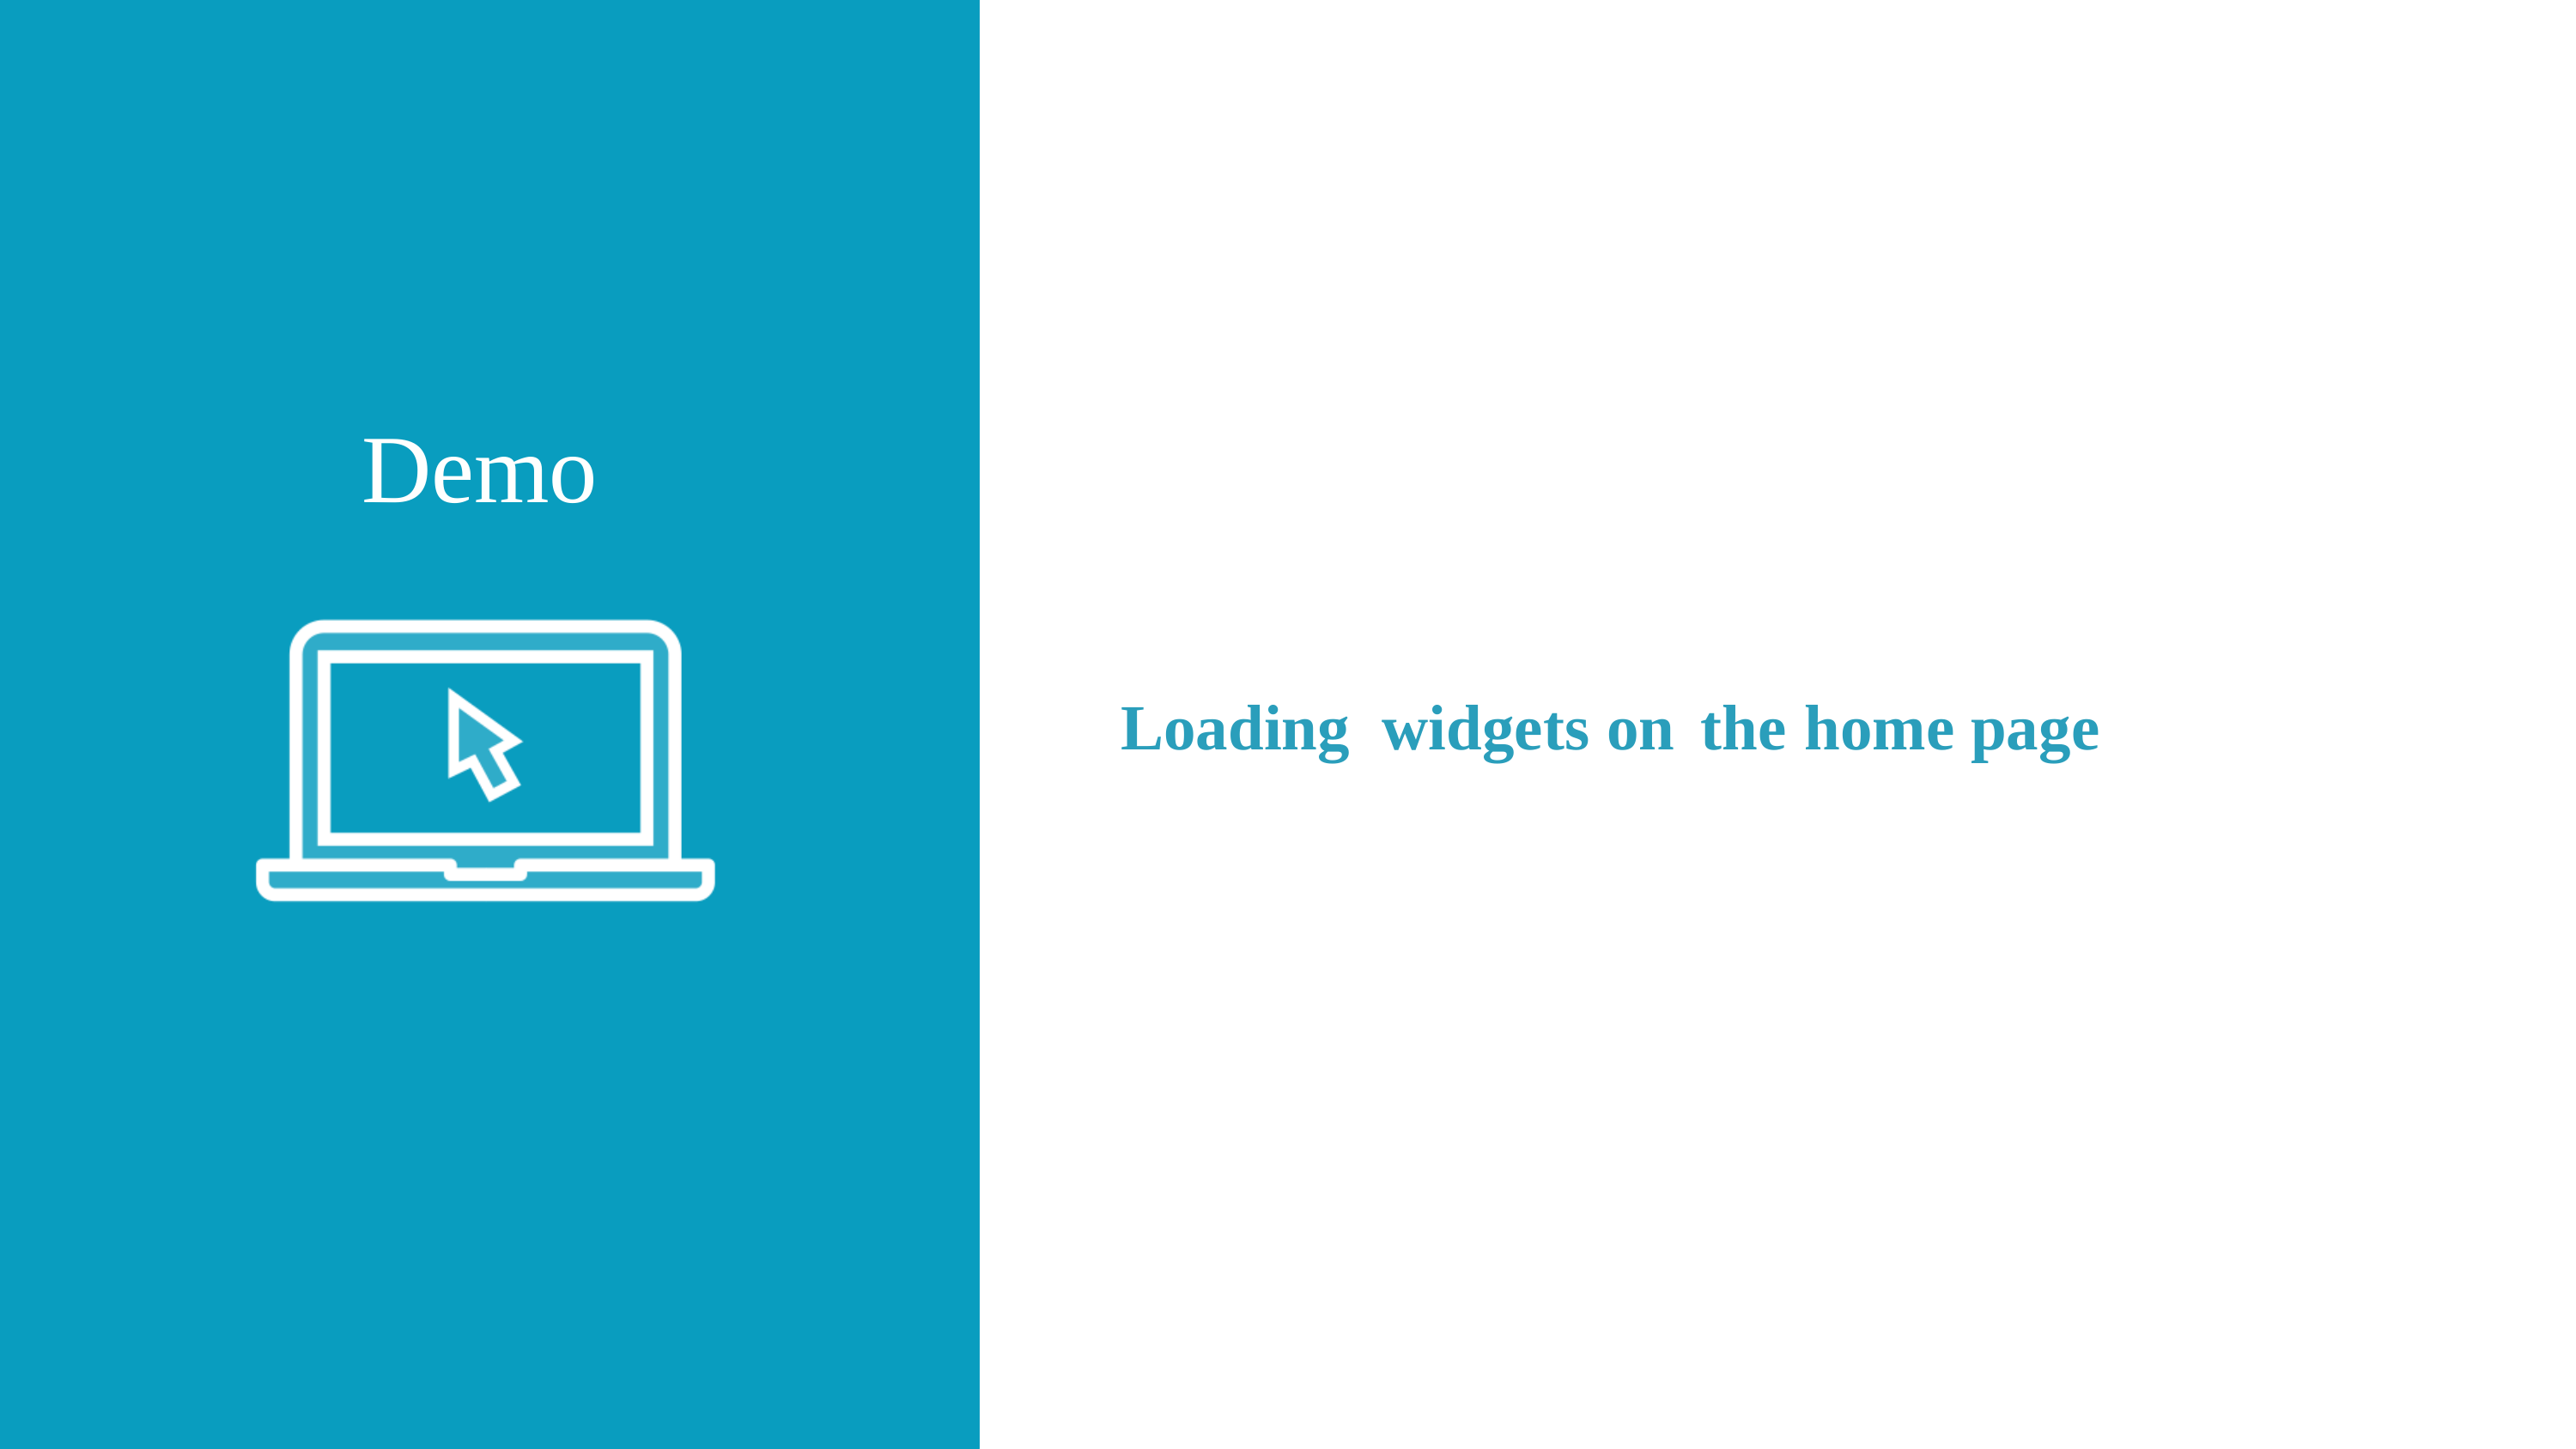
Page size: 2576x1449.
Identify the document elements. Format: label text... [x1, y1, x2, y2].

text_box Demo [360, 421, 633, 523]
text_box [0, 0, 980, 1449]
text_box Loading widgets on the home page [1119, 697, 2208, 766]
